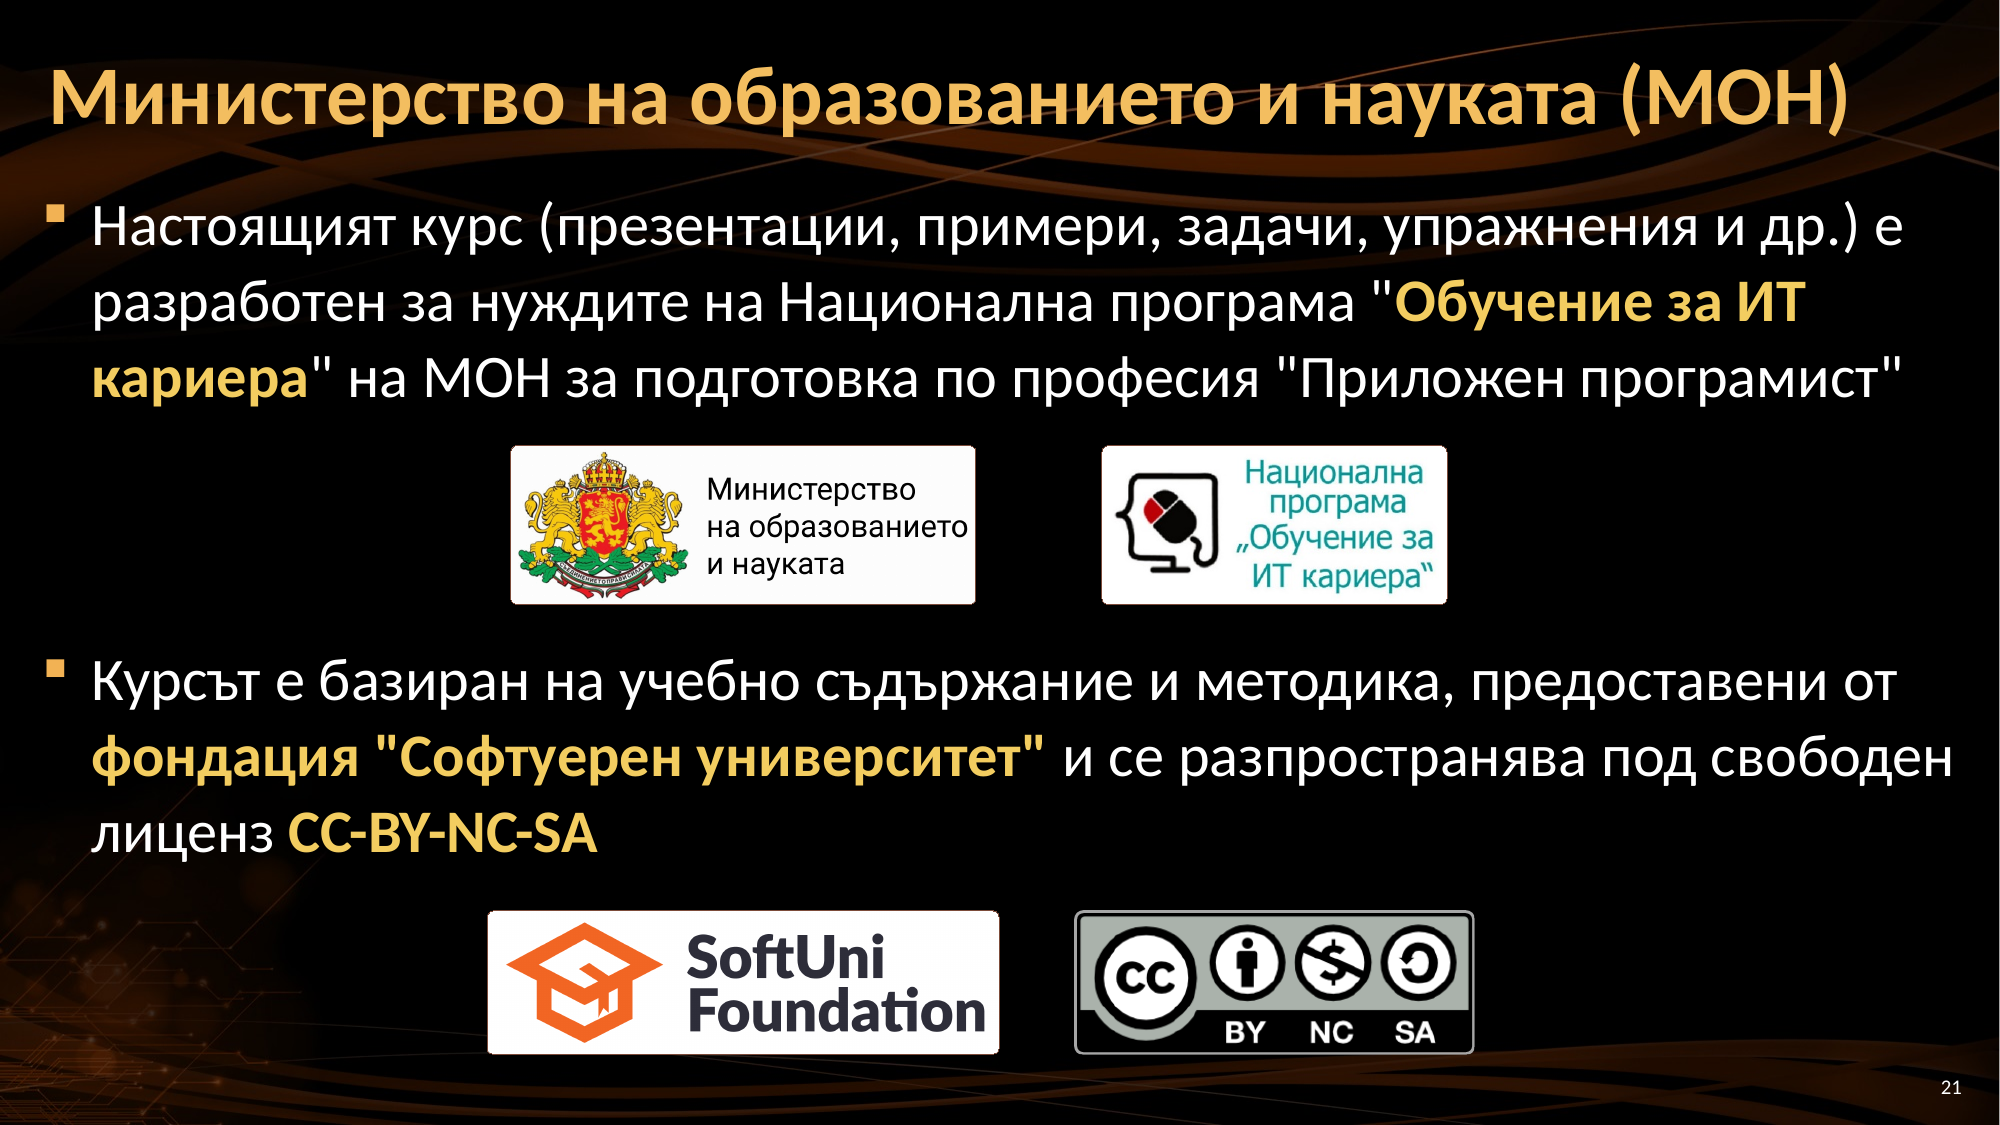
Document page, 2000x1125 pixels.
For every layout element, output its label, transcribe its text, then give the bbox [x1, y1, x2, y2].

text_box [510, 445, 1448, 605]
list Настоящият курс (презентации, примери, задачи, упражнения и др.) е разработен за нуждите на Национална програма "Обучение за ИТ кариера" на МОН за подготовка по професия "Приложен програмист" Курсът е базиран на учебно съдържание и методика, предоставени от фондация "Софтуерен университет" и се разпространява под свободен лиценз CC-BY-NC-SA [23, 174, 1975, 1103]
slide_number 21 [1897, 1070, 1968, 1103]
picture [0, 0, 2000, 1125]
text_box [487, 910, 1475, 1055]
title Министерство на образованието и науката (МОН) [30, 6, 1975, 189]
